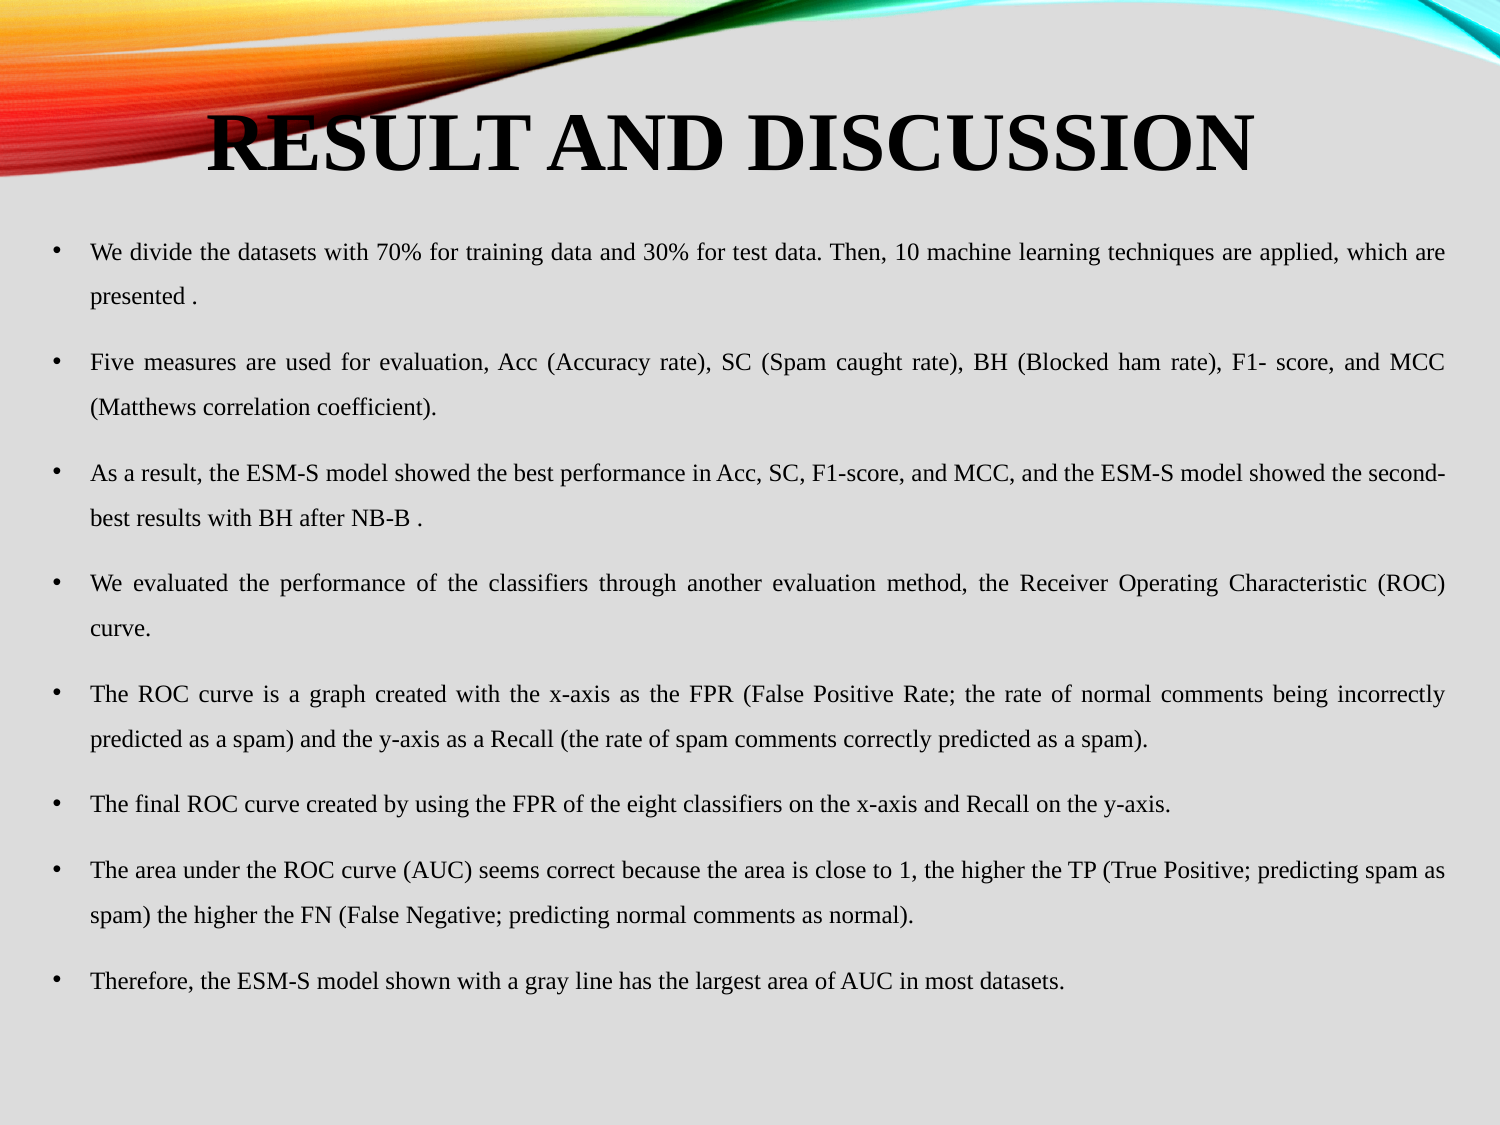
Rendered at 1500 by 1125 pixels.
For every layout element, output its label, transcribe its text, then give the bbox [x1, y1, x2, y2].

list We divide the datasets with 70% for training data and 30% for test data. Then, 10 machine learning techniques are applied, which are presented . Five measures are used for evaluation, Acc (Accuracy rate), SC (Spam caught rate), BH (Blocked ham rate), F1- score, and MCC (Matthews correlation coefficient). As a result, the ESM-S model showed the best performance in Acc, SC, F1-score, and MCC, and the ESM-S model showed the second-best results with BH after NB-B . We evaluated the performance of the classifiers through another evaluation method, the Receiver Operating Characteristic (ROC) curve. The ROC curve is a graph created with the x-axis as the FPR (False Positive Rate; the rate of normal comments being incorrectly predicted as a spam) and the y-axis as a Recall (the rate of spam comments correctly predicted as a spam). The final ROC curve created by using the FPR of the eight classifiers on the x-axis and Recall on the y-axis. The area under the ROC curve (AUC) seems correct because the area is close to 1, the higher the TP (True Positive; predicting spam as spam) the higher the FN (False Negative; predicting normal comments as normal). Therefore, the ESM-S model shown with a gray line has the largest area of AUC in most datasets. [37, 212, 1463, 1088]
title RESULT AND DISCUSSION [24, 37, 1438, 250]
picture [0, 0, 1500, 178]
